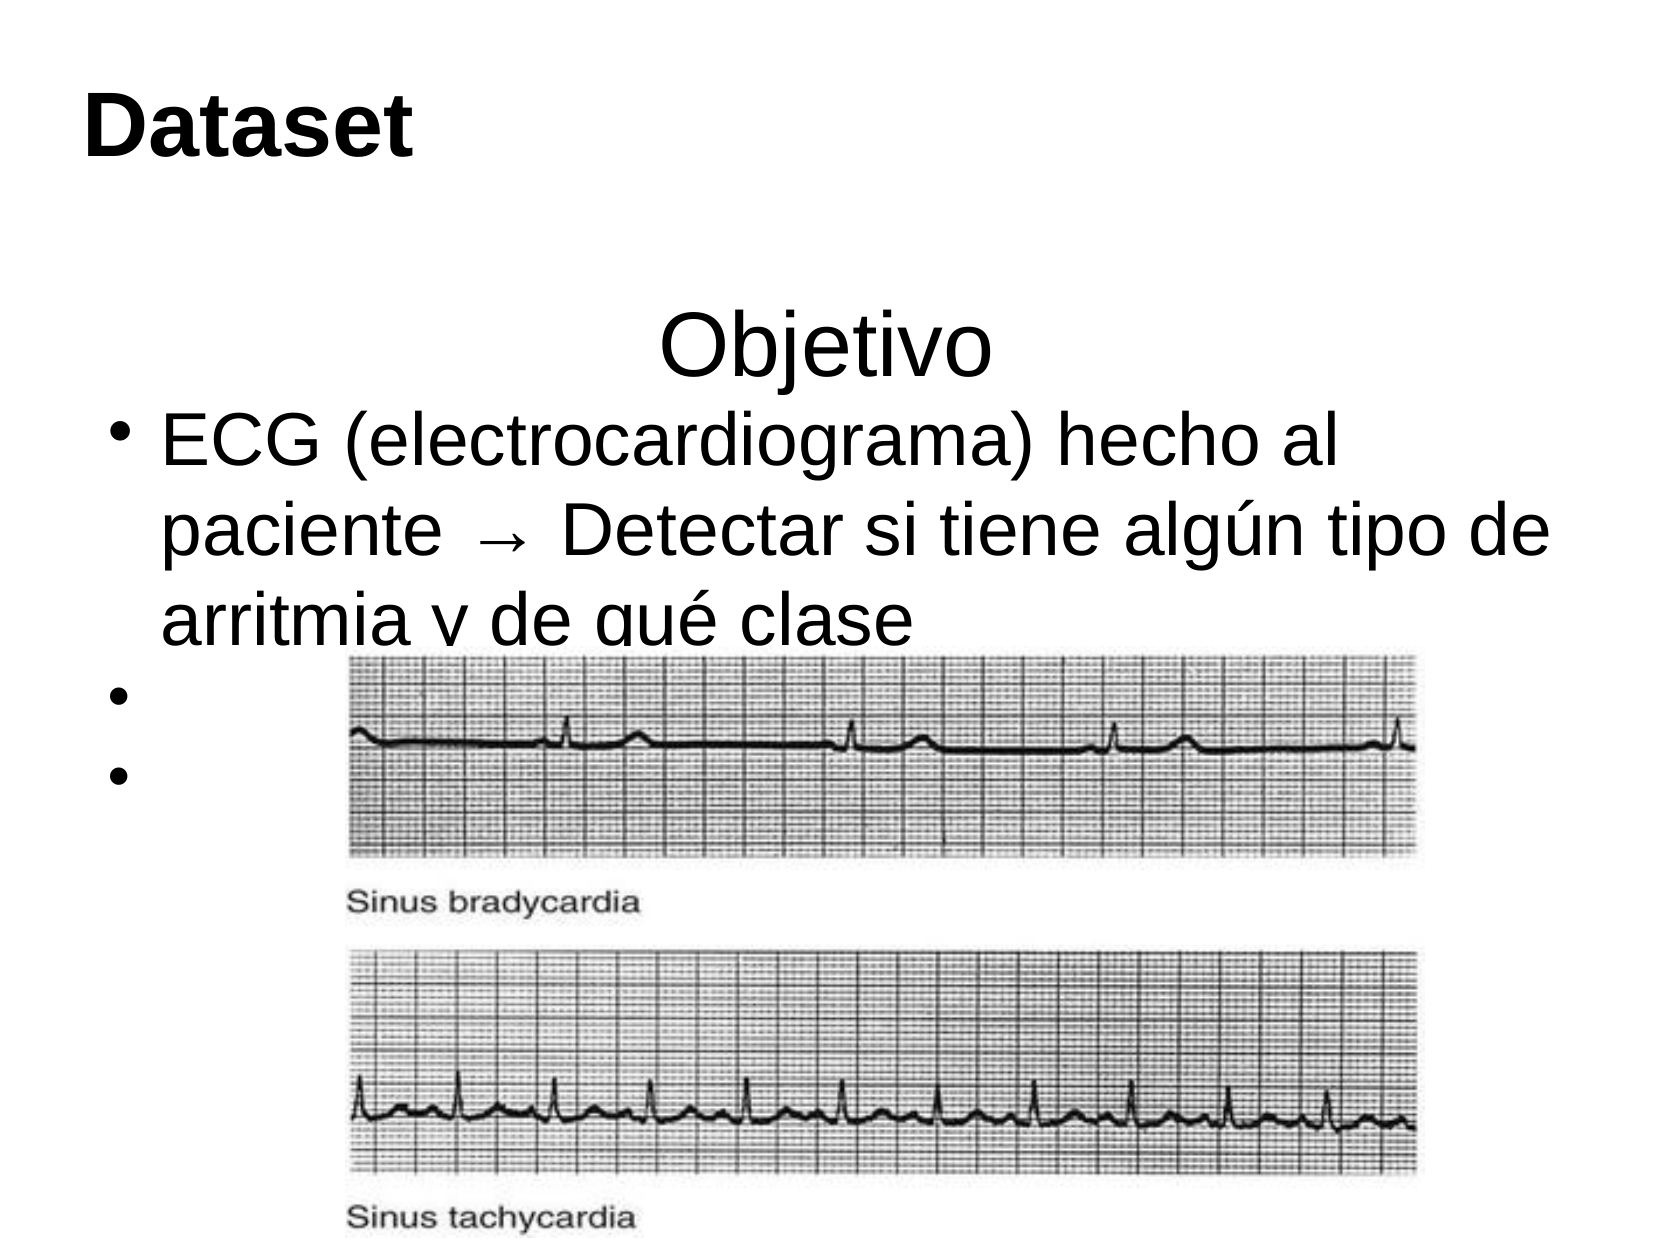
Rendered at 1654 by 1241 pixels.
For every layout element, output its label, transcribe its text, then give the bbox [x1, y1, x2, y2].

text_box ECG (electrocardiograma) hecho al paciente → Detectar si tiene algún tipo de arritmia y de qué clase [90, 390, 1579, 1110]
picture [345, 646, 1426, 1238]
text_box Dataset Objetivo [82, 76, 1571, 384]
